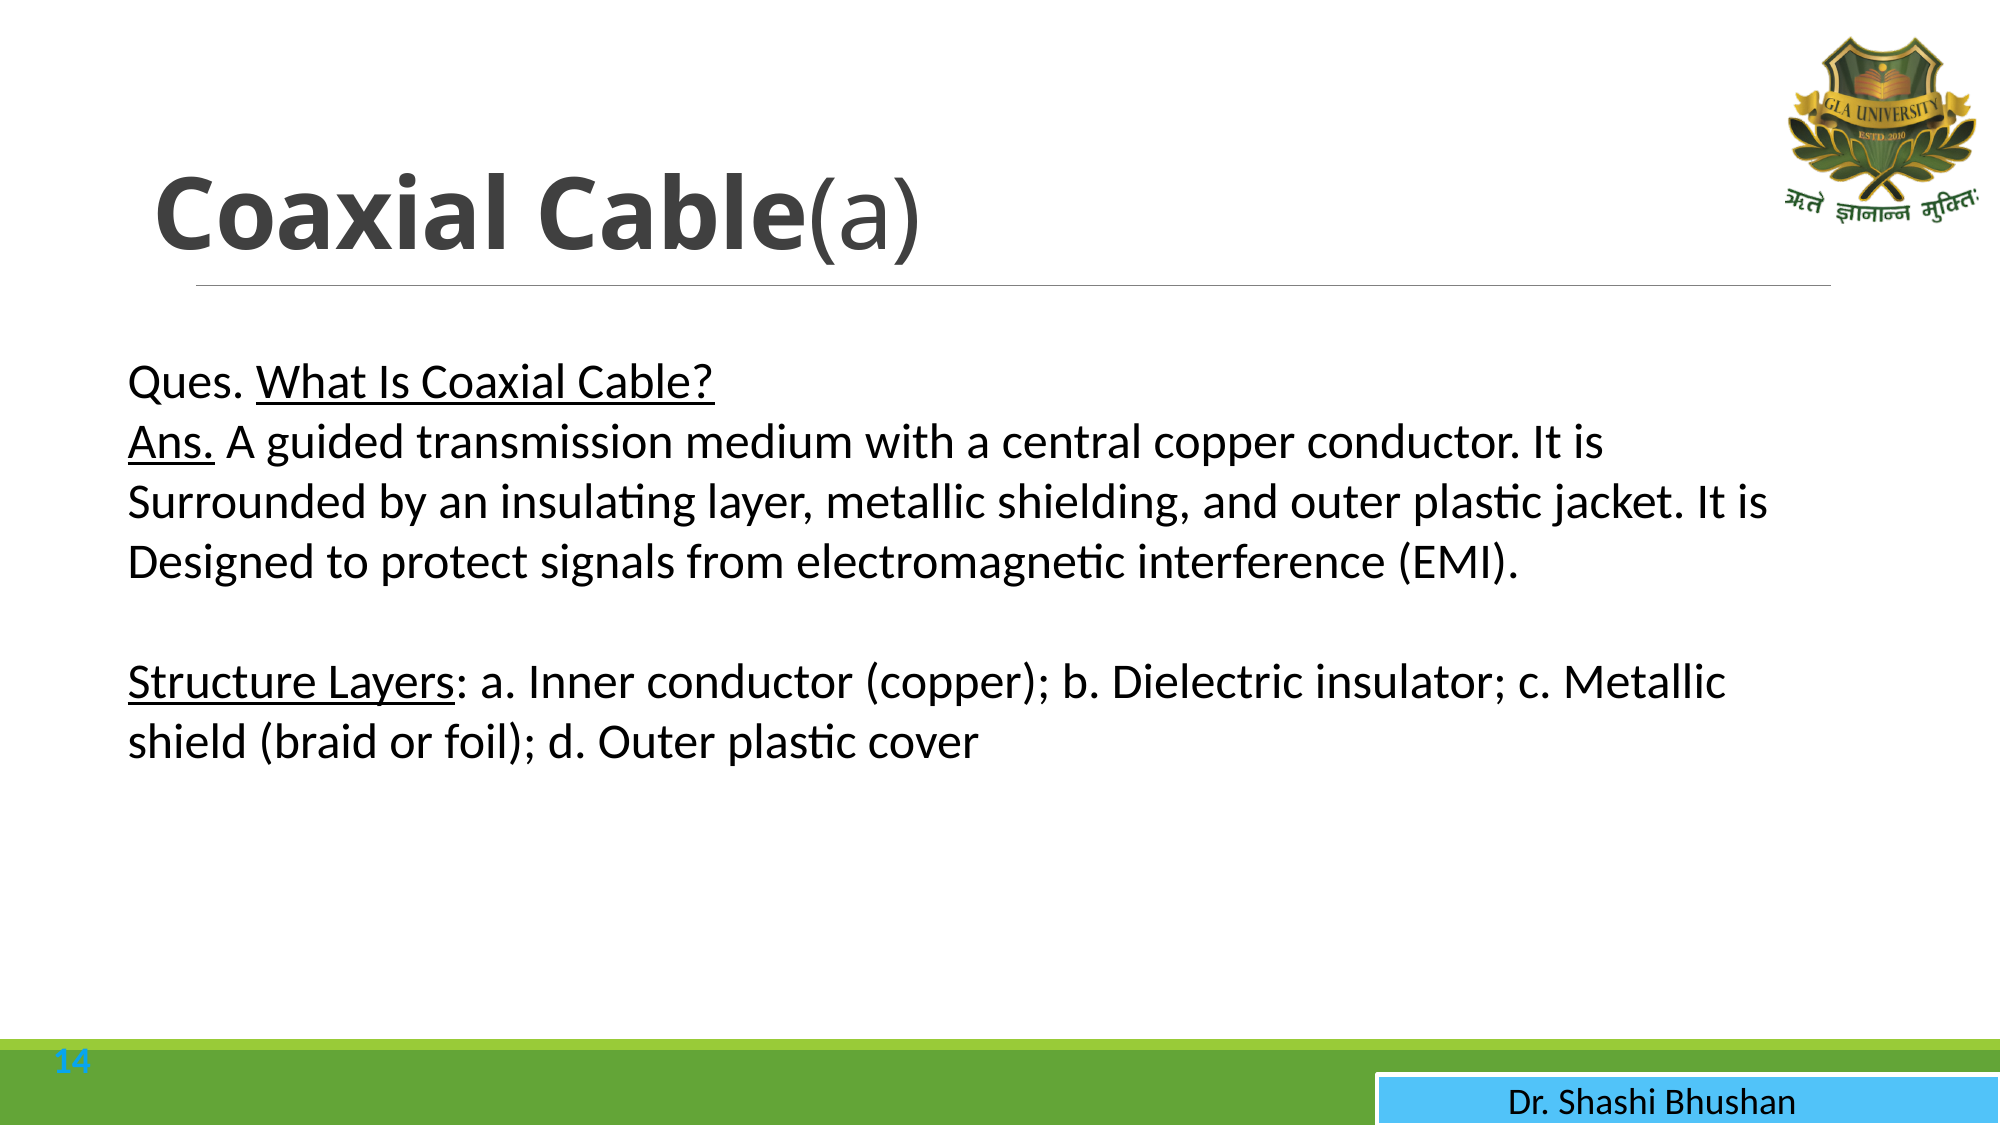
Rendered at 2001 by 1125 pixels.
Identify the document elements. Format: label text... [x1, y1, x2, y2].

text_box [1929, 1072, 2000, 1125]
title Coaxial Cable(a) [137, 59, 1754, 278]
text_box Dr. Shashi Bhushan [1377, 1069, 1929, 1125]
picture [1784, 35, 1979, 224]
text_box 14 [30, 1019, 113, 1097]
text_box Ques. What Is Coaxial Cable? Ans. A guided transmission medium with a central copper conductor. It is Surrounded by an insulating layer, metallic shielding, and outer plastic jacket. It is Designed to protect signals from electromagnetic interference (EMI). Structure Layers: a. Inner conductor (copper); b. Dielectric insulator; c. Metallic shield (braid or foil); d. Outer plastic cover [112, 340, 1863, 776]
